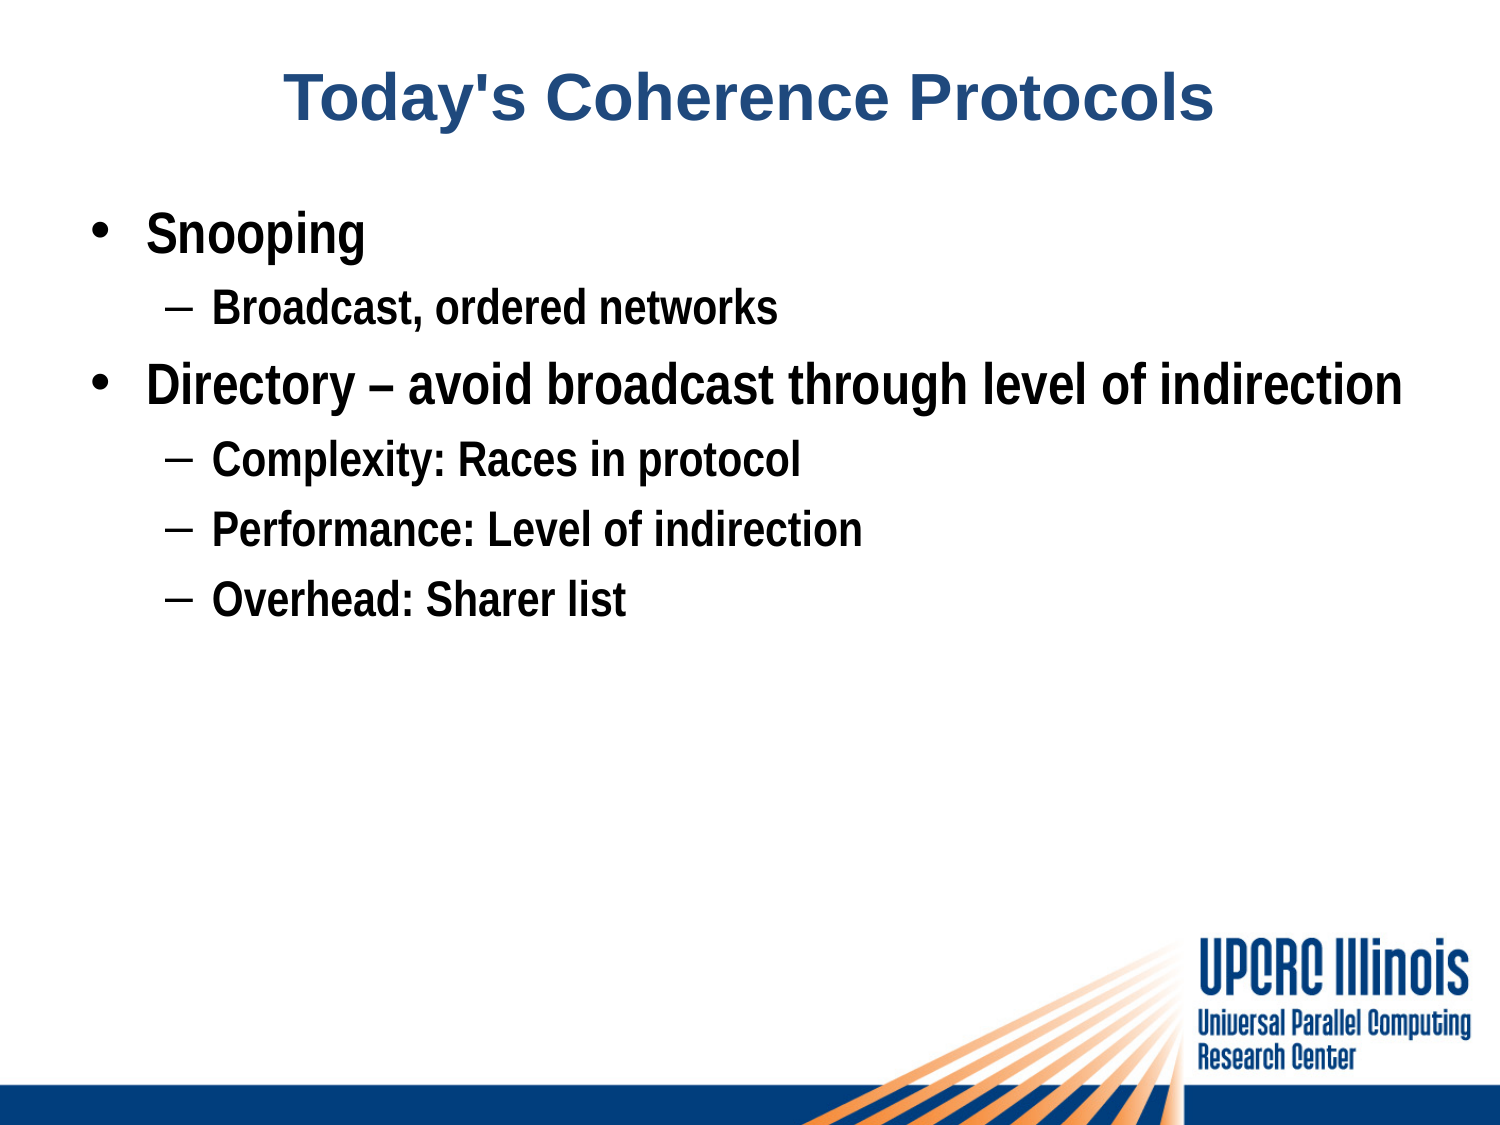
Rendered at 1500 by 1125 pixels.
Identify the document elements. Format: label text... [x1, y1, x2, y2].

title Today's Coherence Protocols [0, 0, 1500, 188]
list Snooping Broadcast, ordered networks Directory – avoid broadcast through level of indirection Complexity: Races in protocol Performance: Level of indirection Overhead: Sharer list [74, 187, 1500, 981]
picture [0, 924, 1500, 1125]
